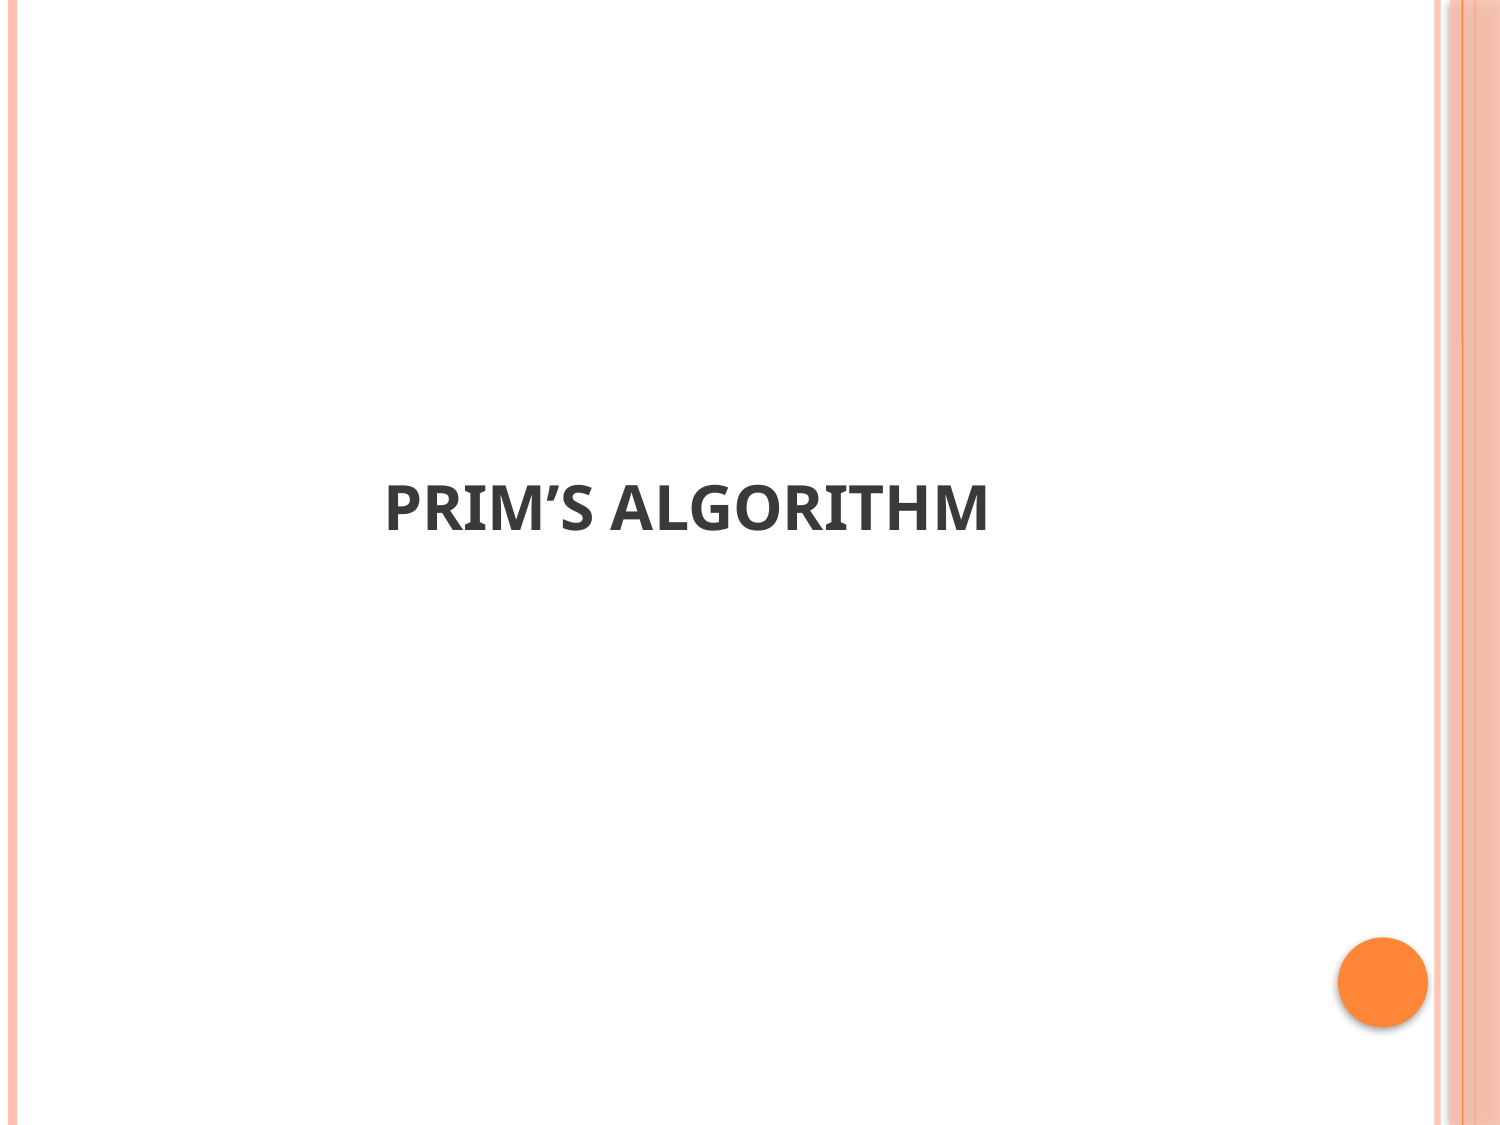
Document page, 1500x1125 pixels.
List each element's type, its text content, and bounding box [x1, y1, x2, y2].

title Prim’s Algorithm [75, 437, 1300, 625]
